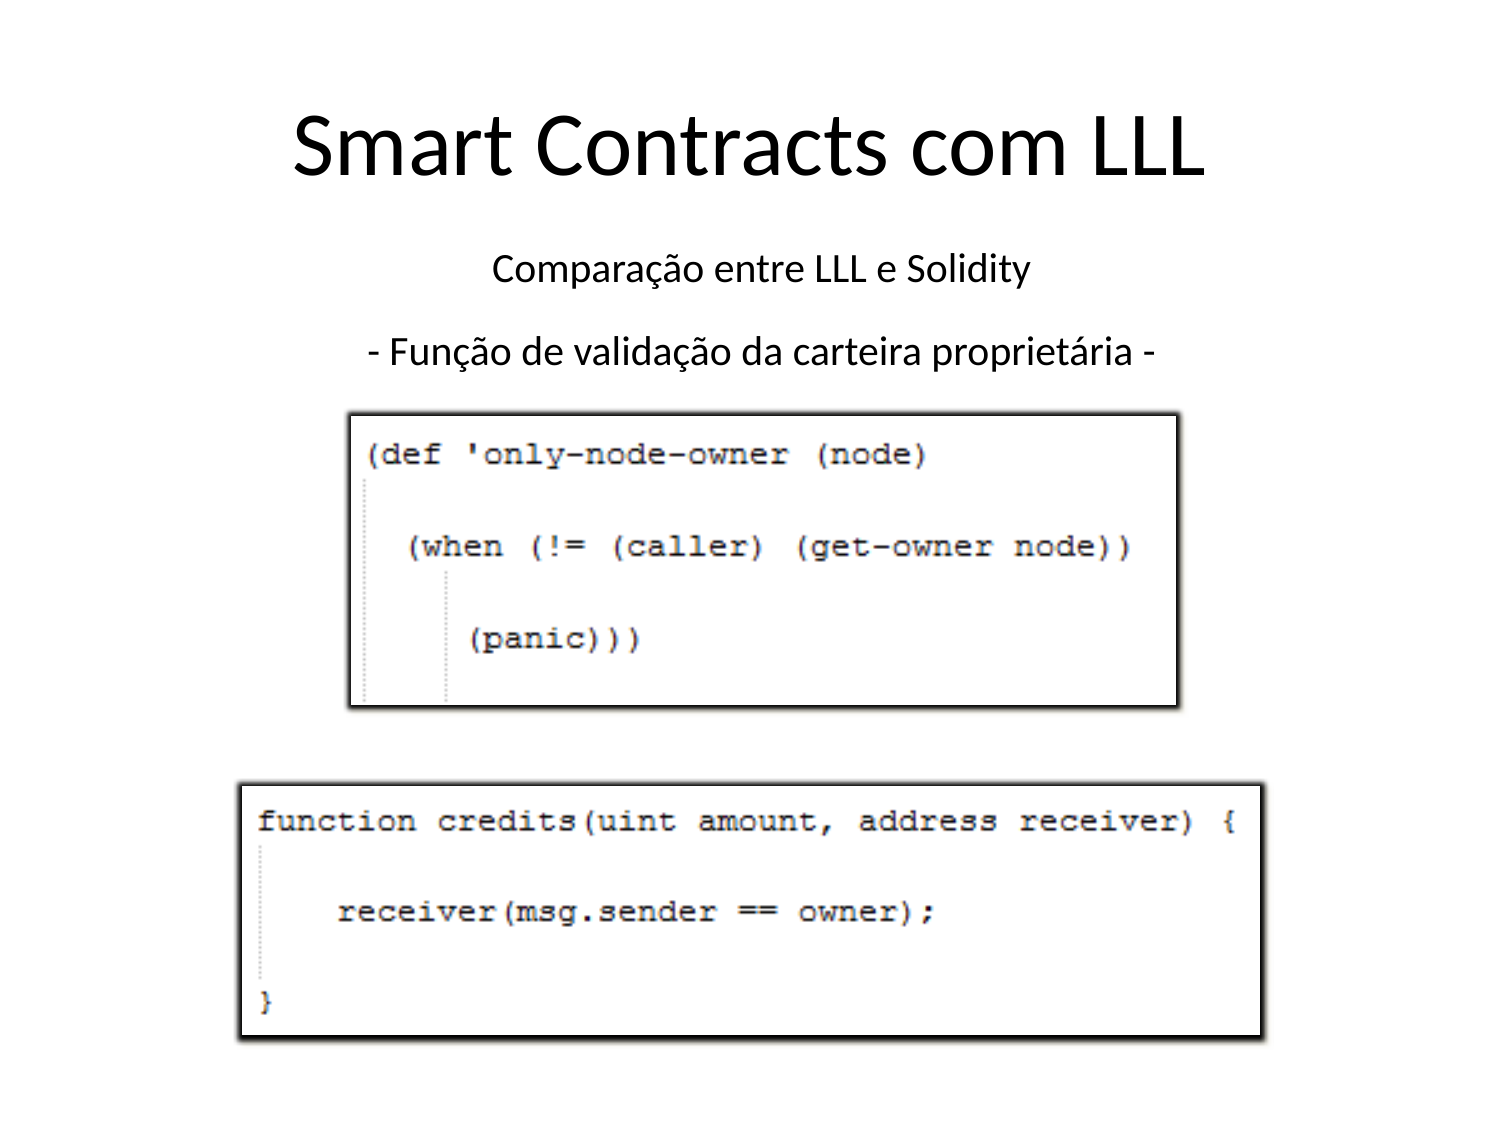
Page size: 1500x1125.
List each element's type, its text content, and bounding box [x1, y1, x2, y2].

picture [241, 786, 1260, 1036]
picture [351, 415, 1176, 705]
text_box Comparação entre LLL e Solidity - Função de validação da carteira proprietária - [135, 208, 1388, 386]
title Smart Contracts com LLL [75, 45, 1425, 233]
